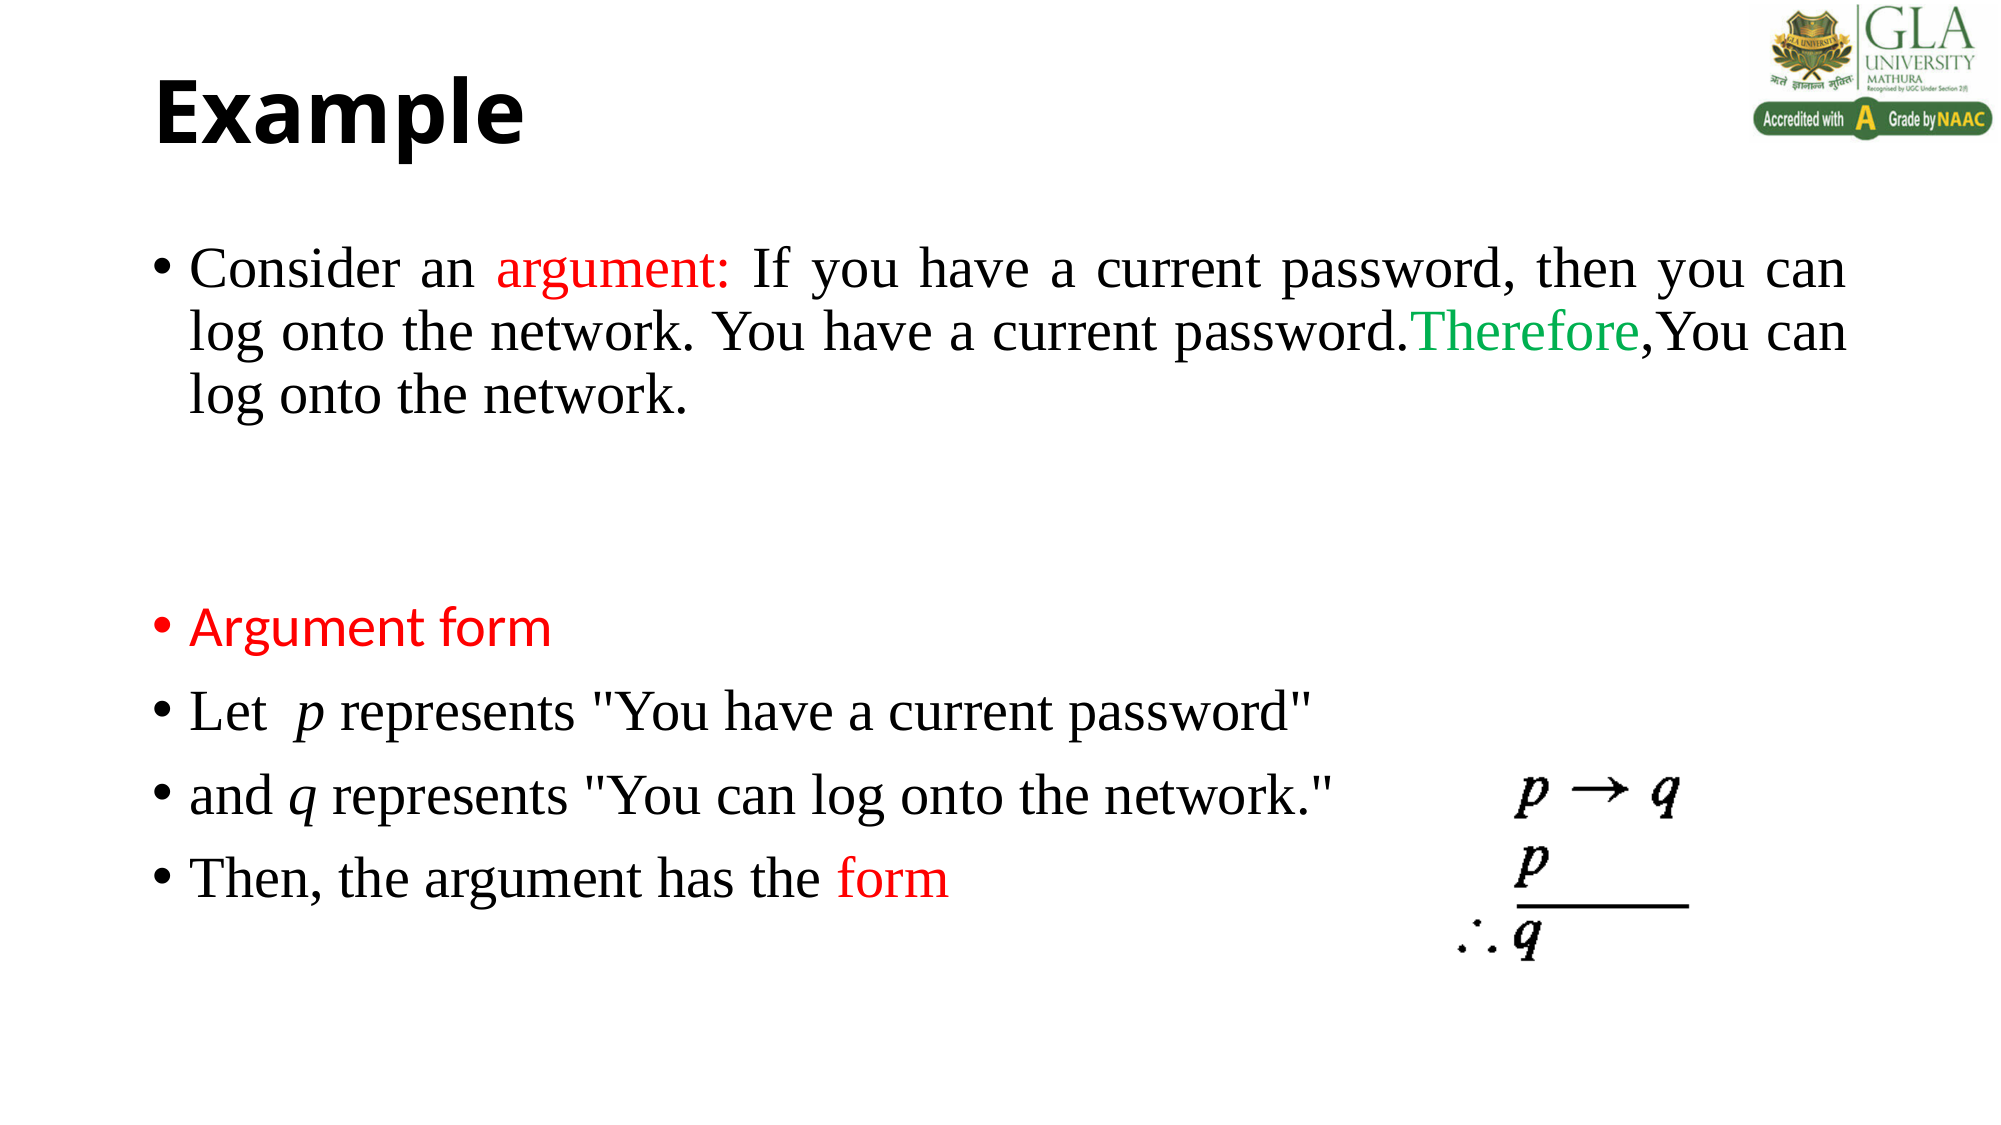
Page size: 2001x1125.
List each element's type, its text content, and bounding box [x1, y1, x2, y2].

picture [1749, 4, 1998, 143]
title Example [137, 59, 1863, 171]
picture [1440, 751, 1774, 1014]
list Consider an argument: If you have a current password, then you can log onto the network. You have a current password.Therefore,You can log onto the network. Argument form Let p represents "You have a current password" and q represents "You can log onto the network." Then, the argument has the form [137, 230, 1863, 1014]
